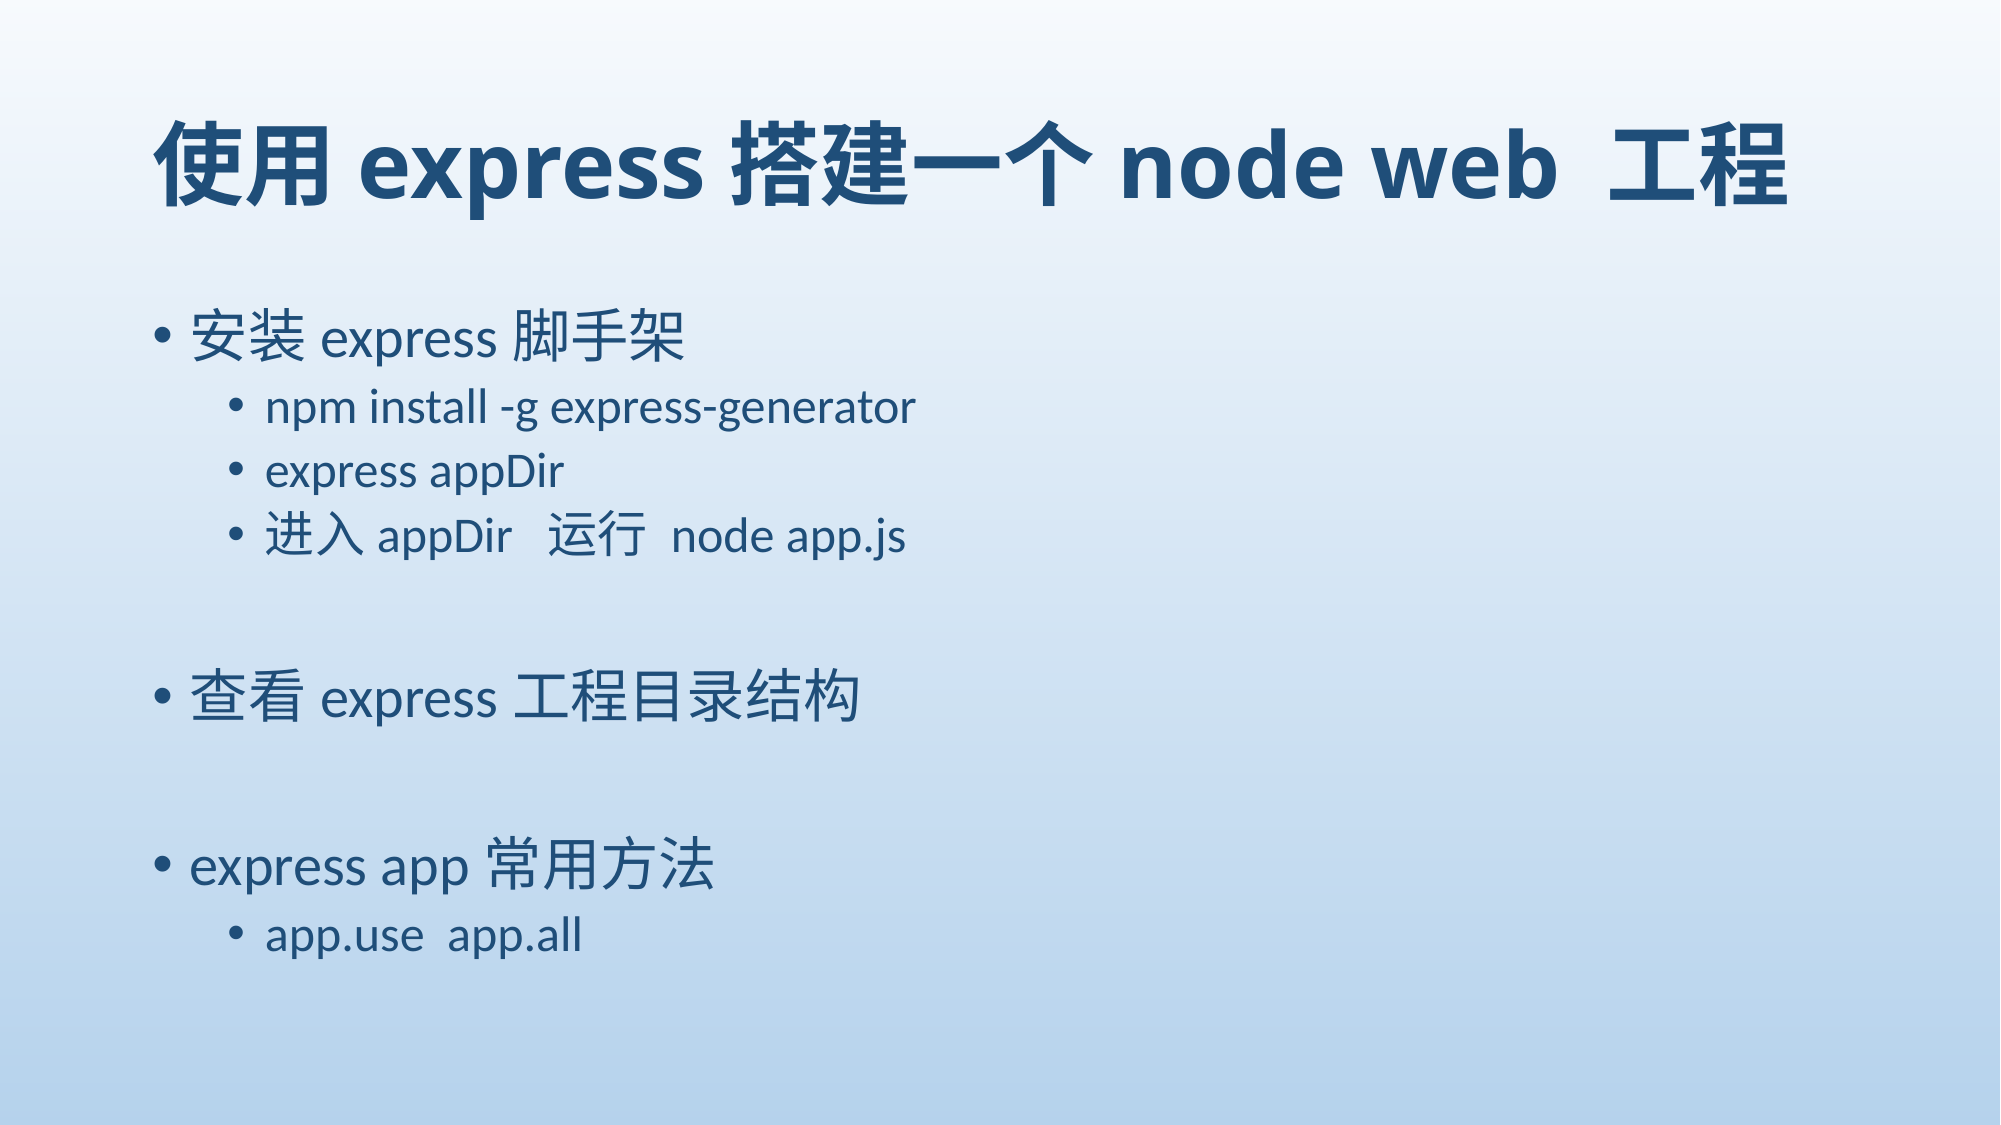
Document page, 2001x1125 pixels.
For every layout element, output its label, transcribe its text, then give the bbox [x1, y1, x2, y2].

title 使用express搭建一个node web 工程 [137, 59, 1863, 278]
list 安装express脚手架 npm install -g express-generator express appDir 进入appDir 运行 node app.js 查看express工程目录结构 express app常用方法 app.use app.all [137, 299, 1863, 1014]
